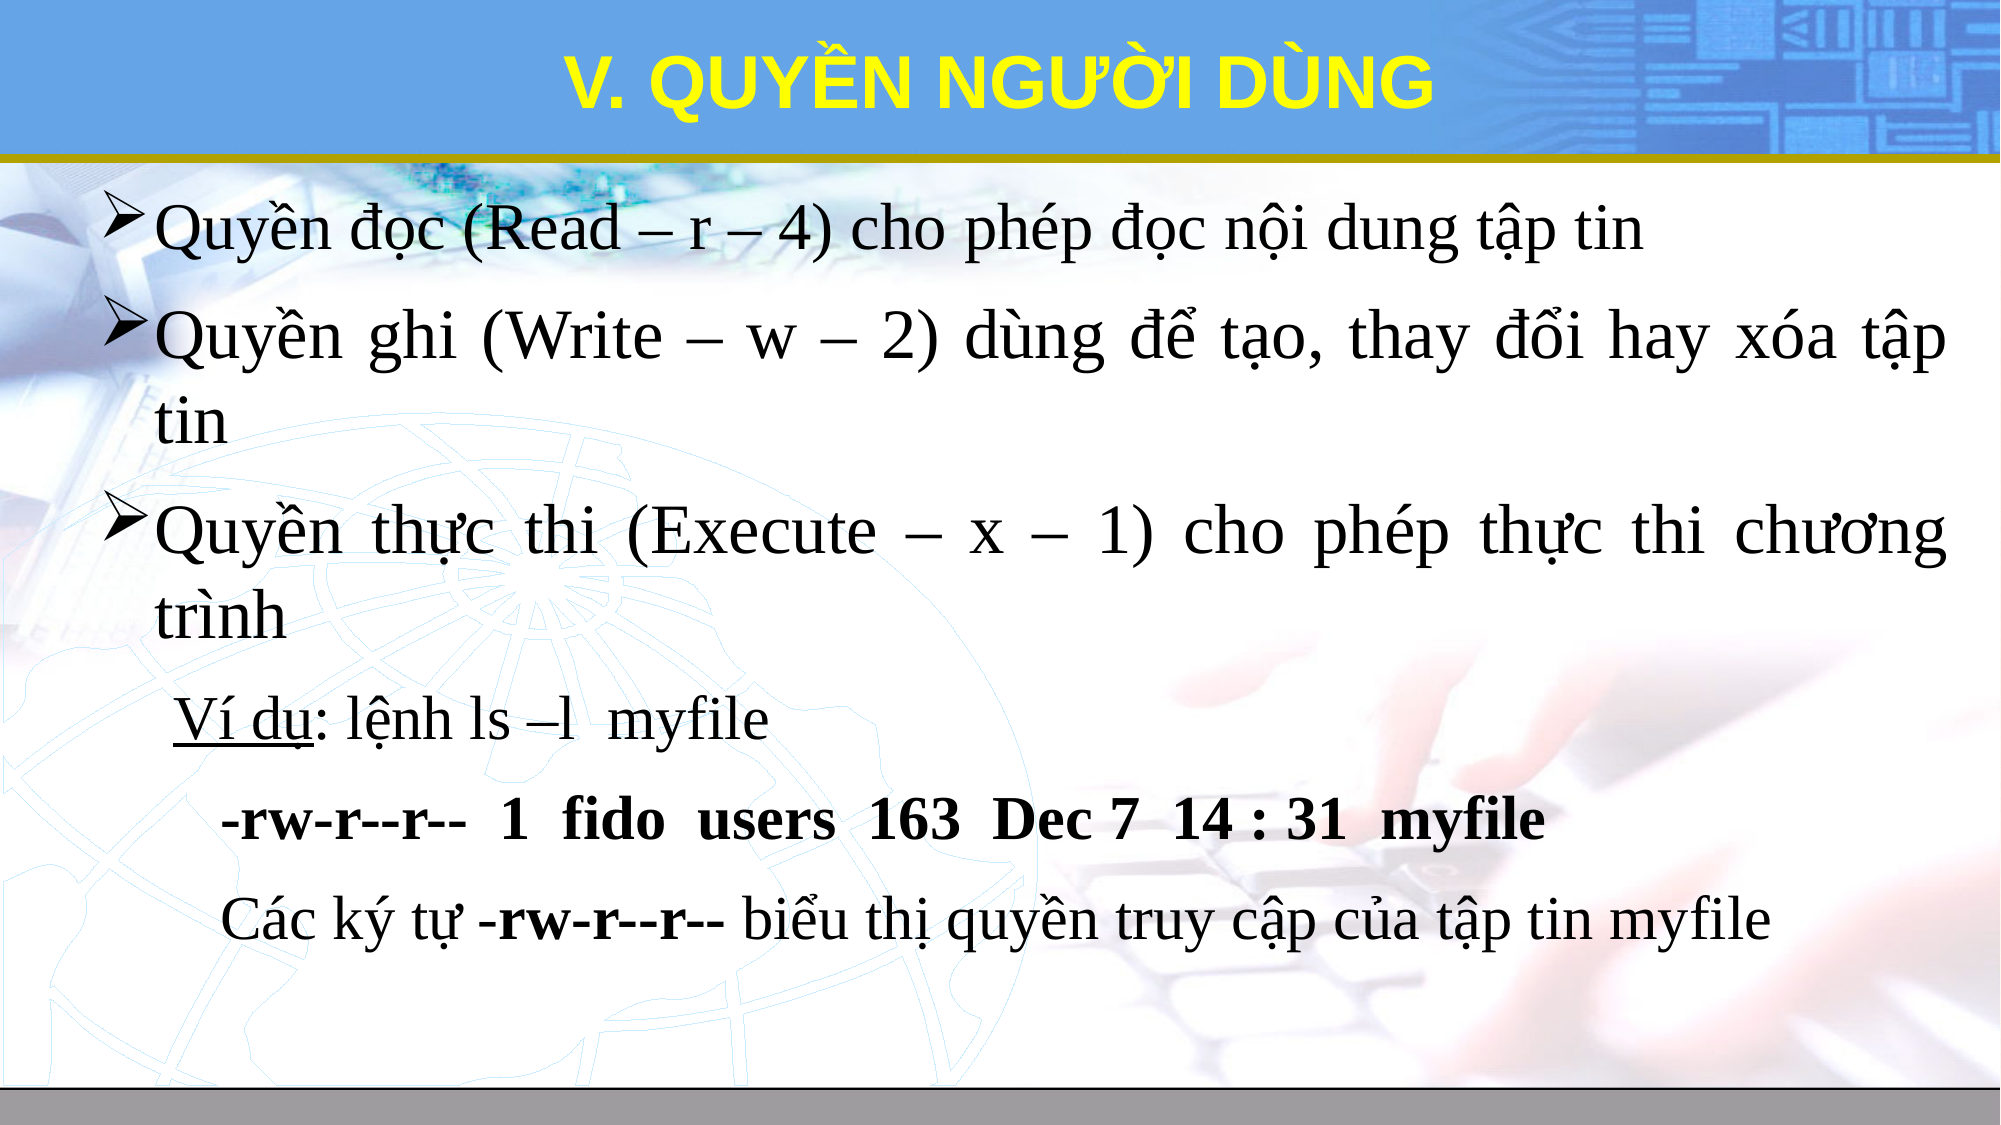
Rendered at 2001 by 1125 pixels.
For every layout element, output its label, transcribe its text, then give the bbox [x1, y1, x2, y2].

picture [0, 0, 2001, 1125]
title V. QUYỀN NGƯỜI DÙNG [0, 9, 2000, 148]
list Quyền đọc (Read – r – 4) cho phép đọc nội dung tập tin Quyền ghi (Write – w – 2) dùng để tạo, thay đổi hay xóa tập tin Quyền thực thi (Execute – x – 1) cho phép thực thi chương trình Ví dụ: lệnh ls –l myfile -rw-r--r-- 1 fido users 163 Dec 7 14 : 31 myfile Các ký tự -rw-r--r-- biểu thị quyền truy cập của tập tin myfile [83, 174, 1967, 1075]
